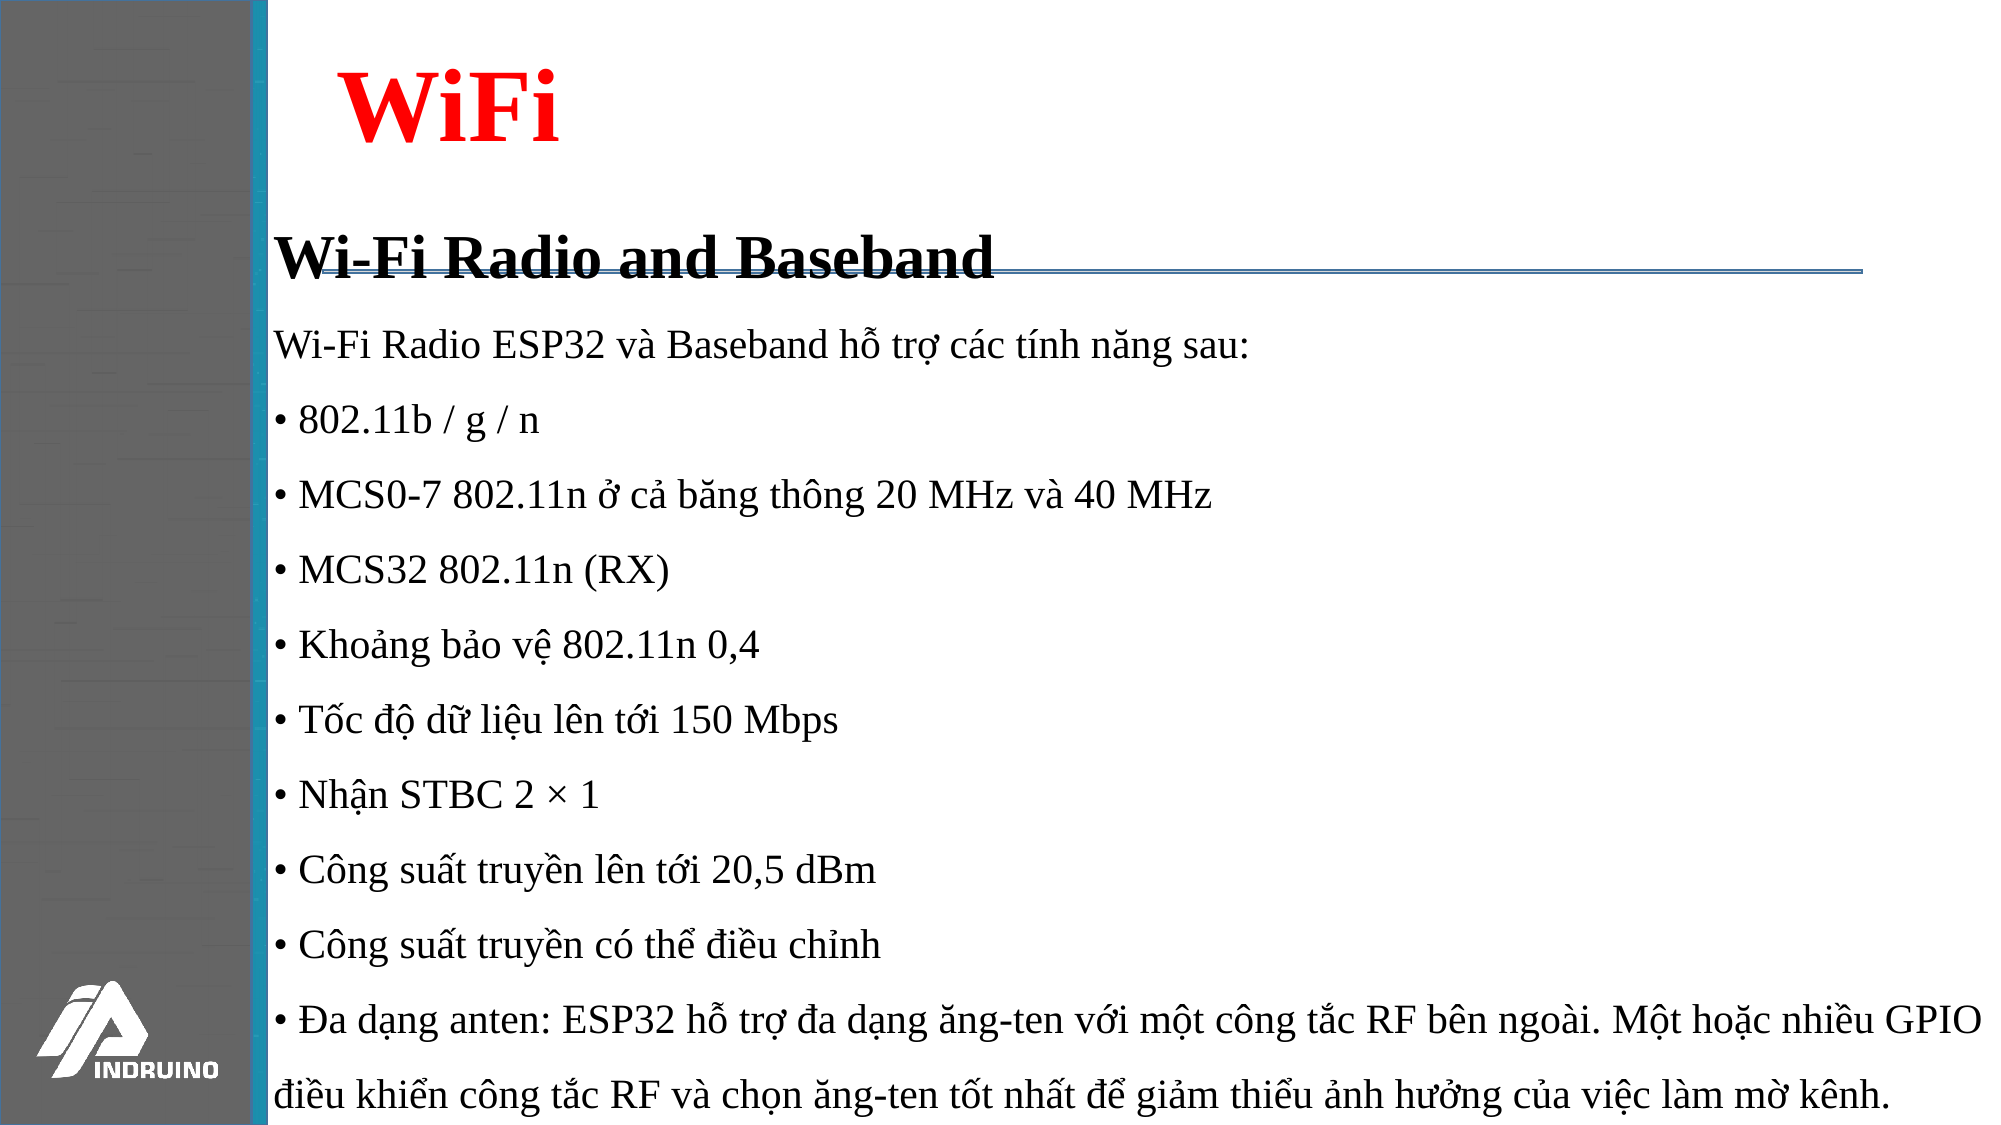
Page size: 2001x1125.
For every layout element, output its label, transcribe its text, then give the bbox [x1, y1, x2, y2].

text_box Wi-Fi Radio and Baseband Wi-Fi Radio ESP32 và Baseband hỗ trợ các tính năng sau: • 802.11b / g / n • MCS0-7 802.11n ở cả băng thông 20 MHz và 40 MHz • MCS32 802.11n (RX) • Khoảng bảo vệ 802.11n 0,4 • Tốc độ dữ liệu lên tới 150 Mbps • Nhận STBC 2 × 1 • Công suất truyền lên tới 20,5 dBm • Công suất truyền có thể điều chỉnh • Đa dạng anten: ESP32 hỗ trợ đa dạng ăng-ten với một công tắc RF bên ngoài. Một hoặc nhiều GPIO điều khiển công tắc RF và chọn ăng-ten tốt nhất để giảm thiểu ảnh hưởng của việc làm mờ kênh. [258, 171, 2000, 1124]
picture [253, 1, 266, 1124]
text_box WiFi [322, 30, 1847, 170]
picture [1, 1, 250, 1124]
